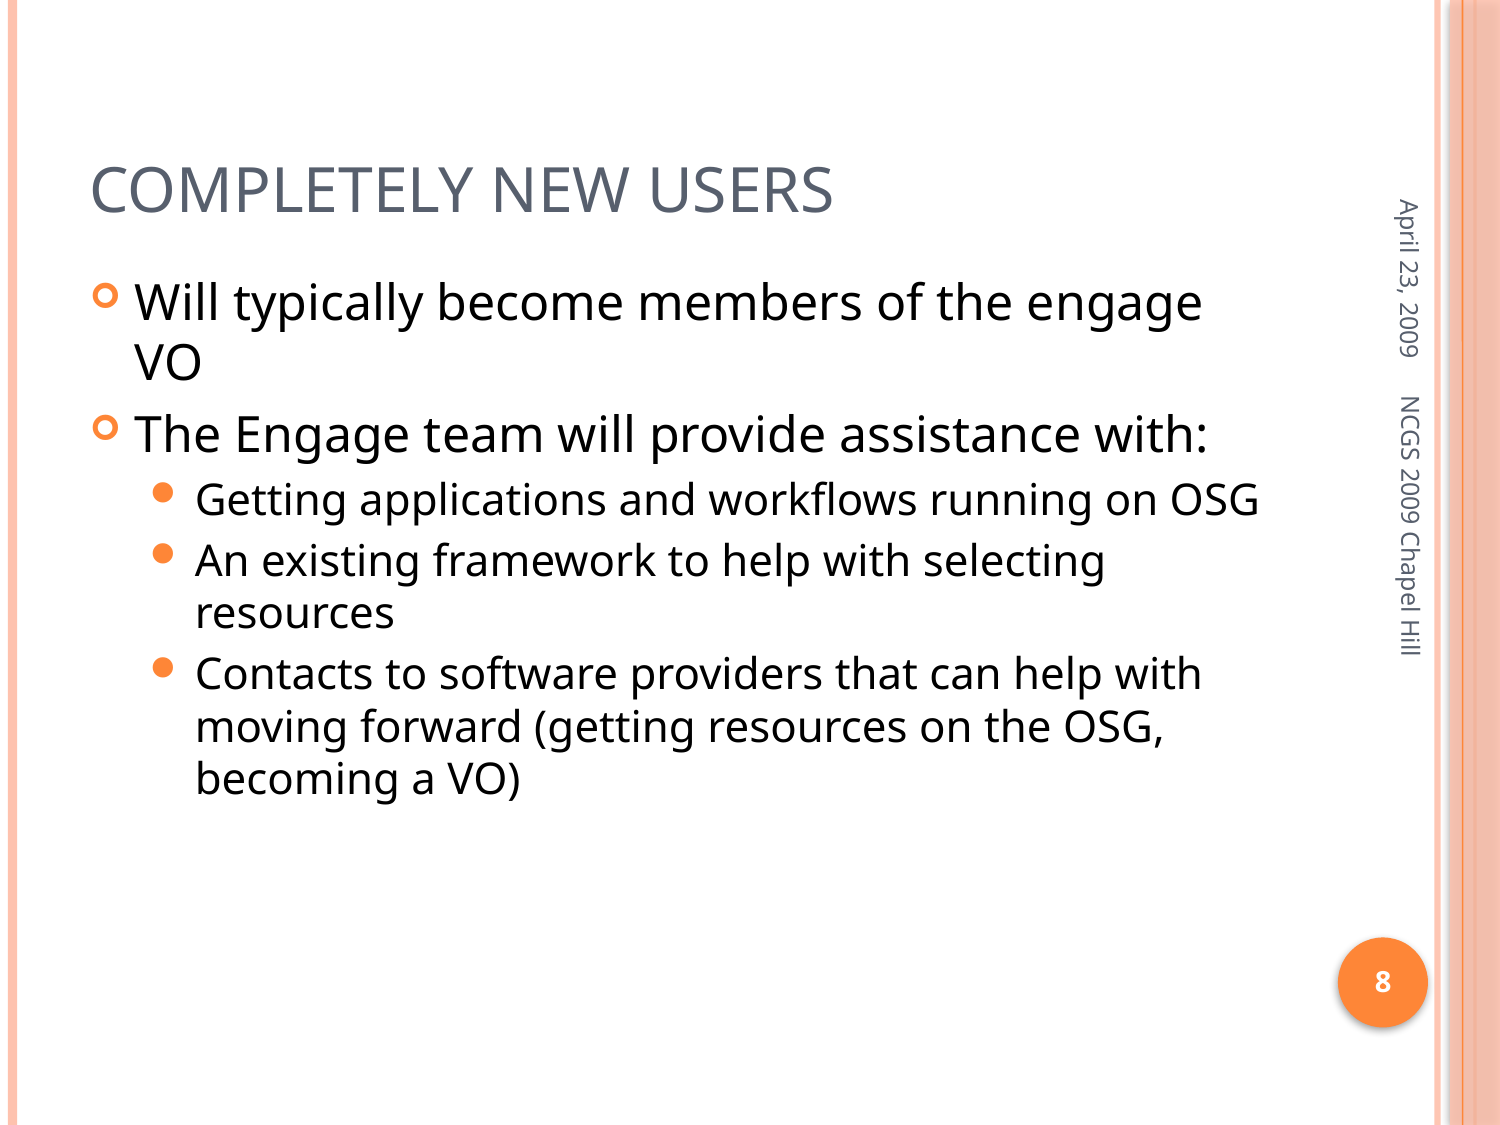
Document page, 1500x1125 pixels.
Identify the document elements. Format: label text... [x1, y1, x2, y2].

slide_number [1378, 43, 1442, 374]
footer NCGS 2009 Chapel Hill [1379, 380, 1440, 906]
list Will typically become members of the engage VO The Engage team will provide assistance with: Getting applications and workflows running on OSG An existing framework to help with selecting resources Contacts to software providers that can help with moving forward (getting resources on the OSG, becoming a VO) [75, 262, 1300, 1062]
slide_number 8 [1333, 940, 1434, 1027]
title Completely new users [75, 45, 1300, 233]
